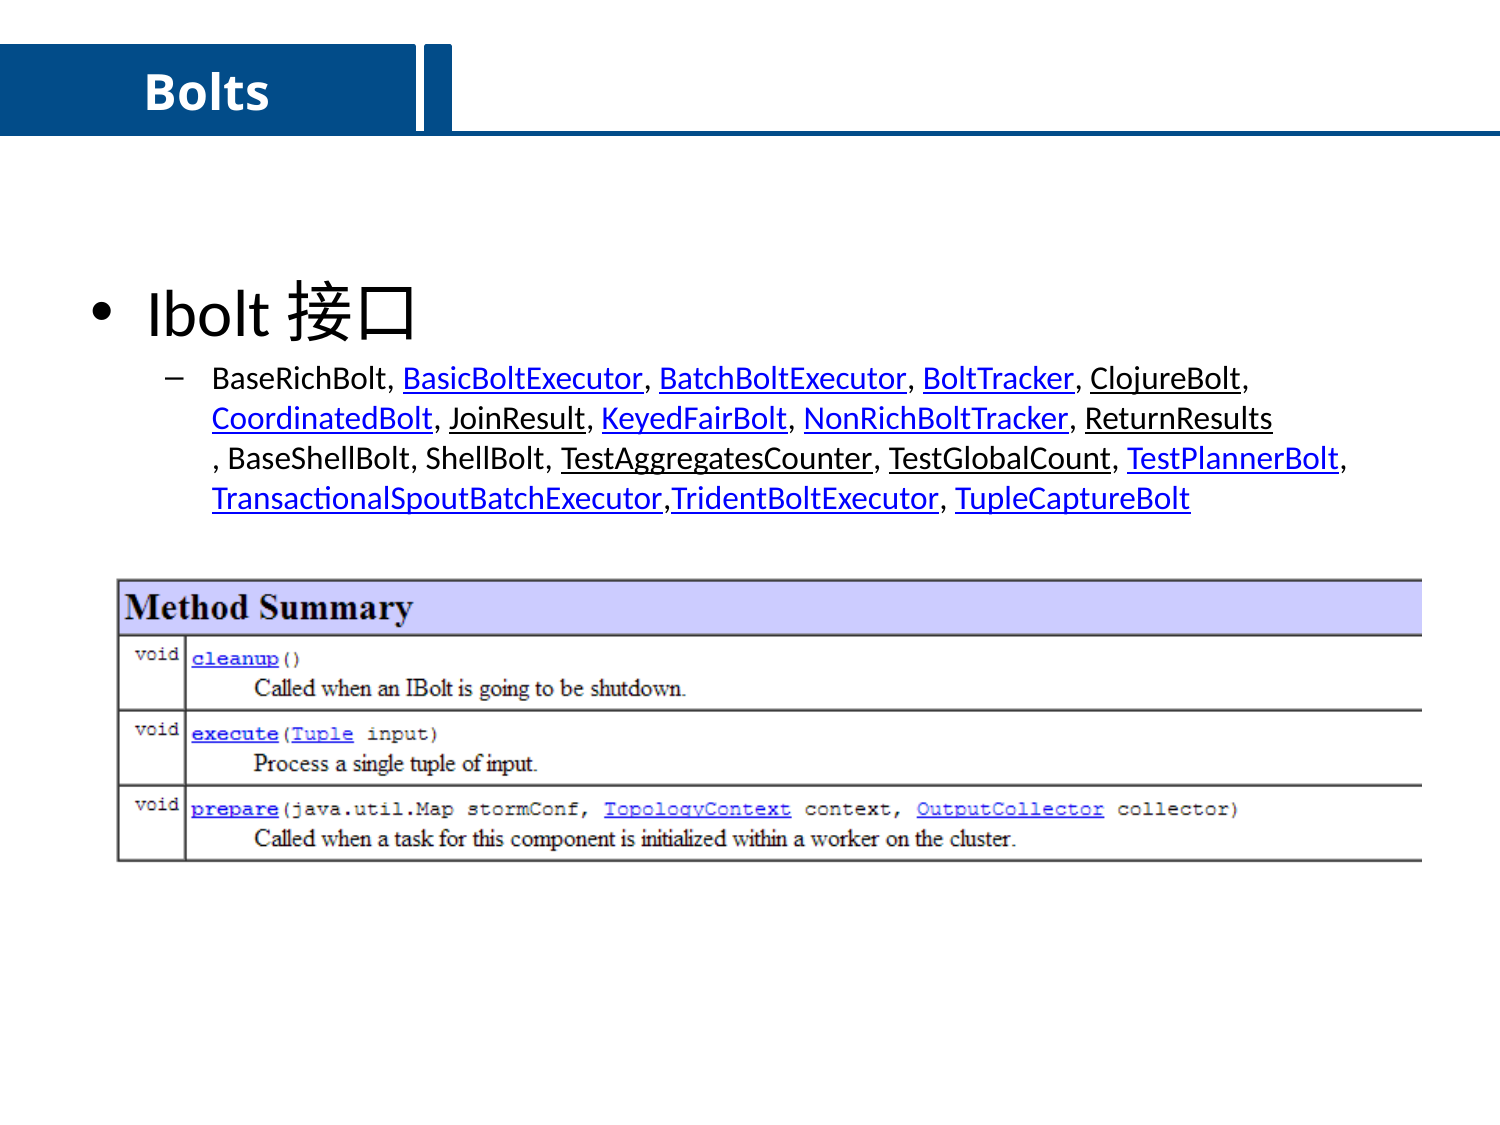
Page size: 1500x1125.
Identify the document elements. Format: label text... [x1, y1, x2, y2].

picture [111, 570, 1422, 870]
list Ibolt接口 BaseRichBolt, BasicBoltExecutor, BatchBoltExecutor, BoltTracker, ClojureBolt, CoordinatedBolt, JoinResult, KeyedFairBolt, NonRichBoltTracker, ReturnResults, BaseShellBolt, ShellBolt, TestAggregatesCounter, TestGlobalCount, TestPlannerBolt, TransactionalSpoutBatchExecutor,TridentBoltExecutor, TupleCaptureBolt [75, 262, 1425, 1005]
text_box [0, 46, 451, 134]
